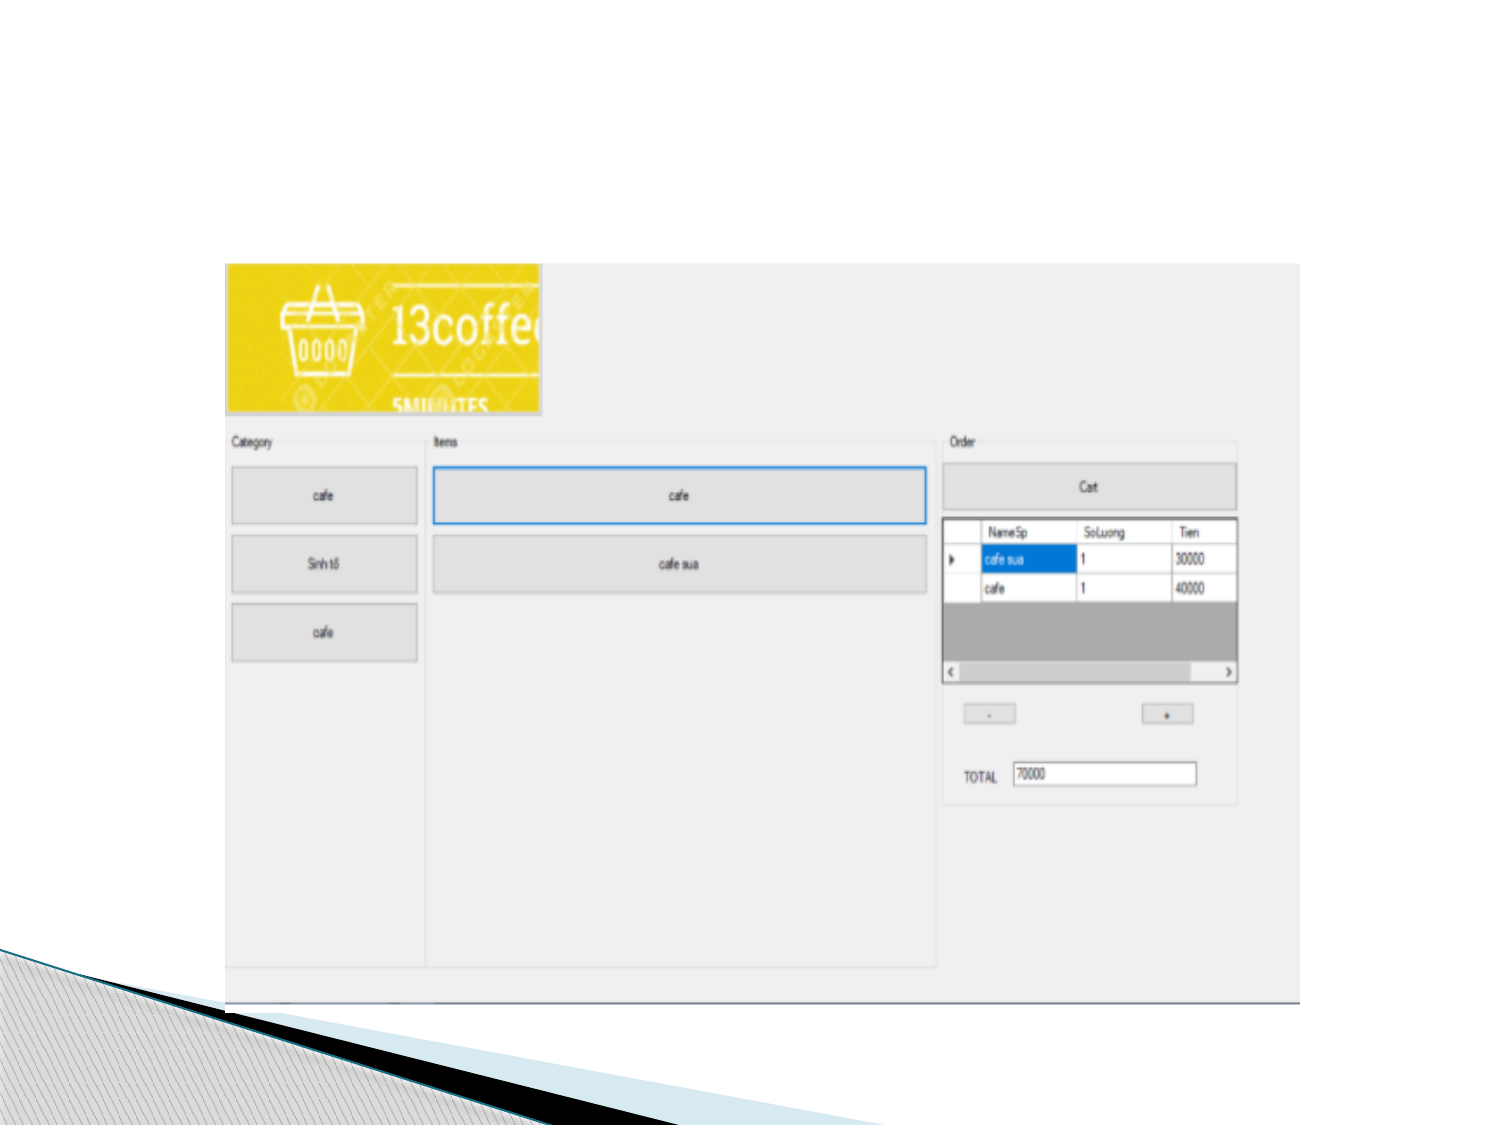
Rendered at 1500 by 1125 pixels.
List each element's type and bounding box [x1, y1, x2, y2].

list [224, 262, 1301, 1013]
